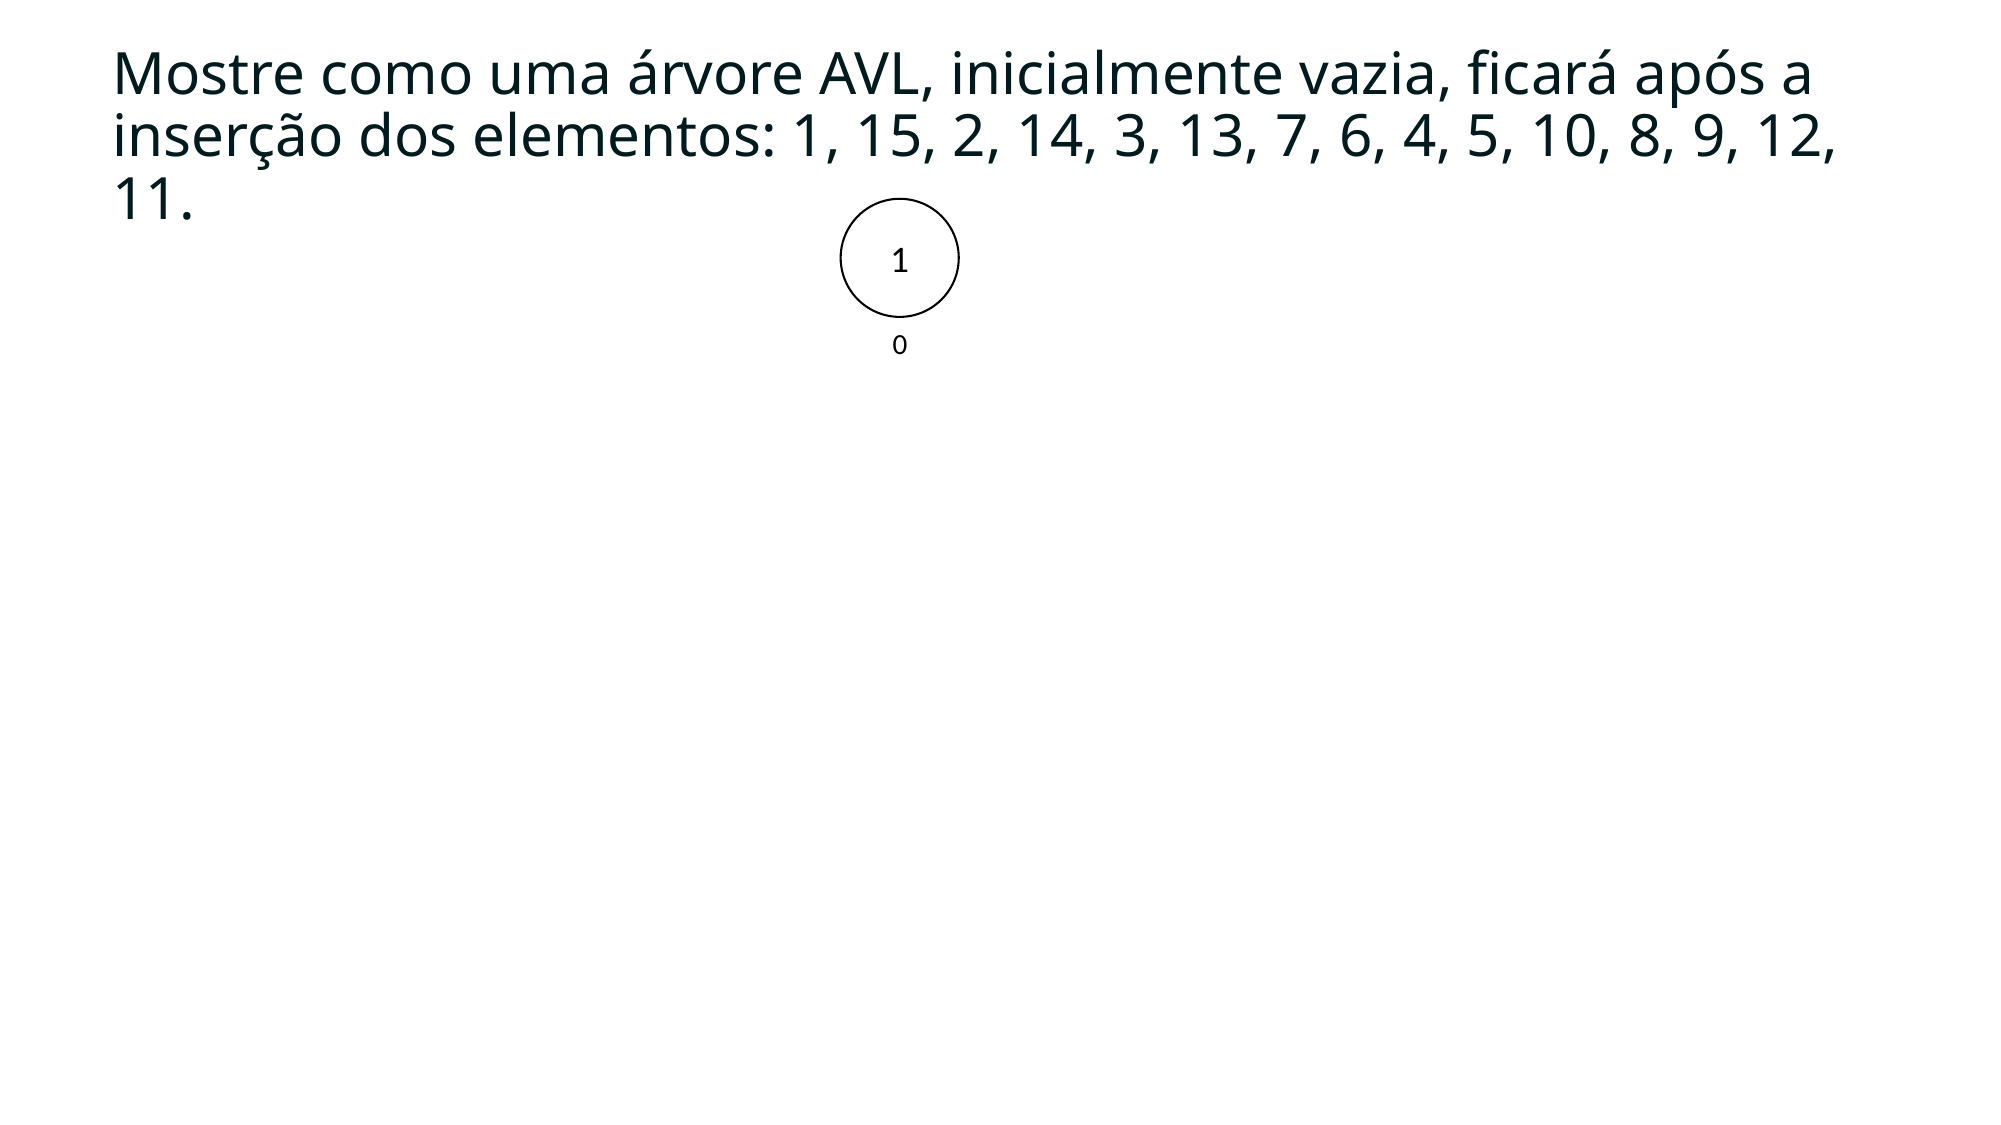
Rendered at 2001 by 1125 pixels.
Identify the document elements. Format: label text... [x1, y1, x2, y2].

text_box 0 [877, 318, 942, 382]
list Mostre como uma árvore AVL, inicialmente vazia, ficará após a inserção dos elementos: 1, 15, 2, 14, 3, 13, 7, 6, 4, 5, 10, 8, 9, 12, 11. [97, 36, 1926, 240]
text_box 1 [839, 197, 960, 318]
